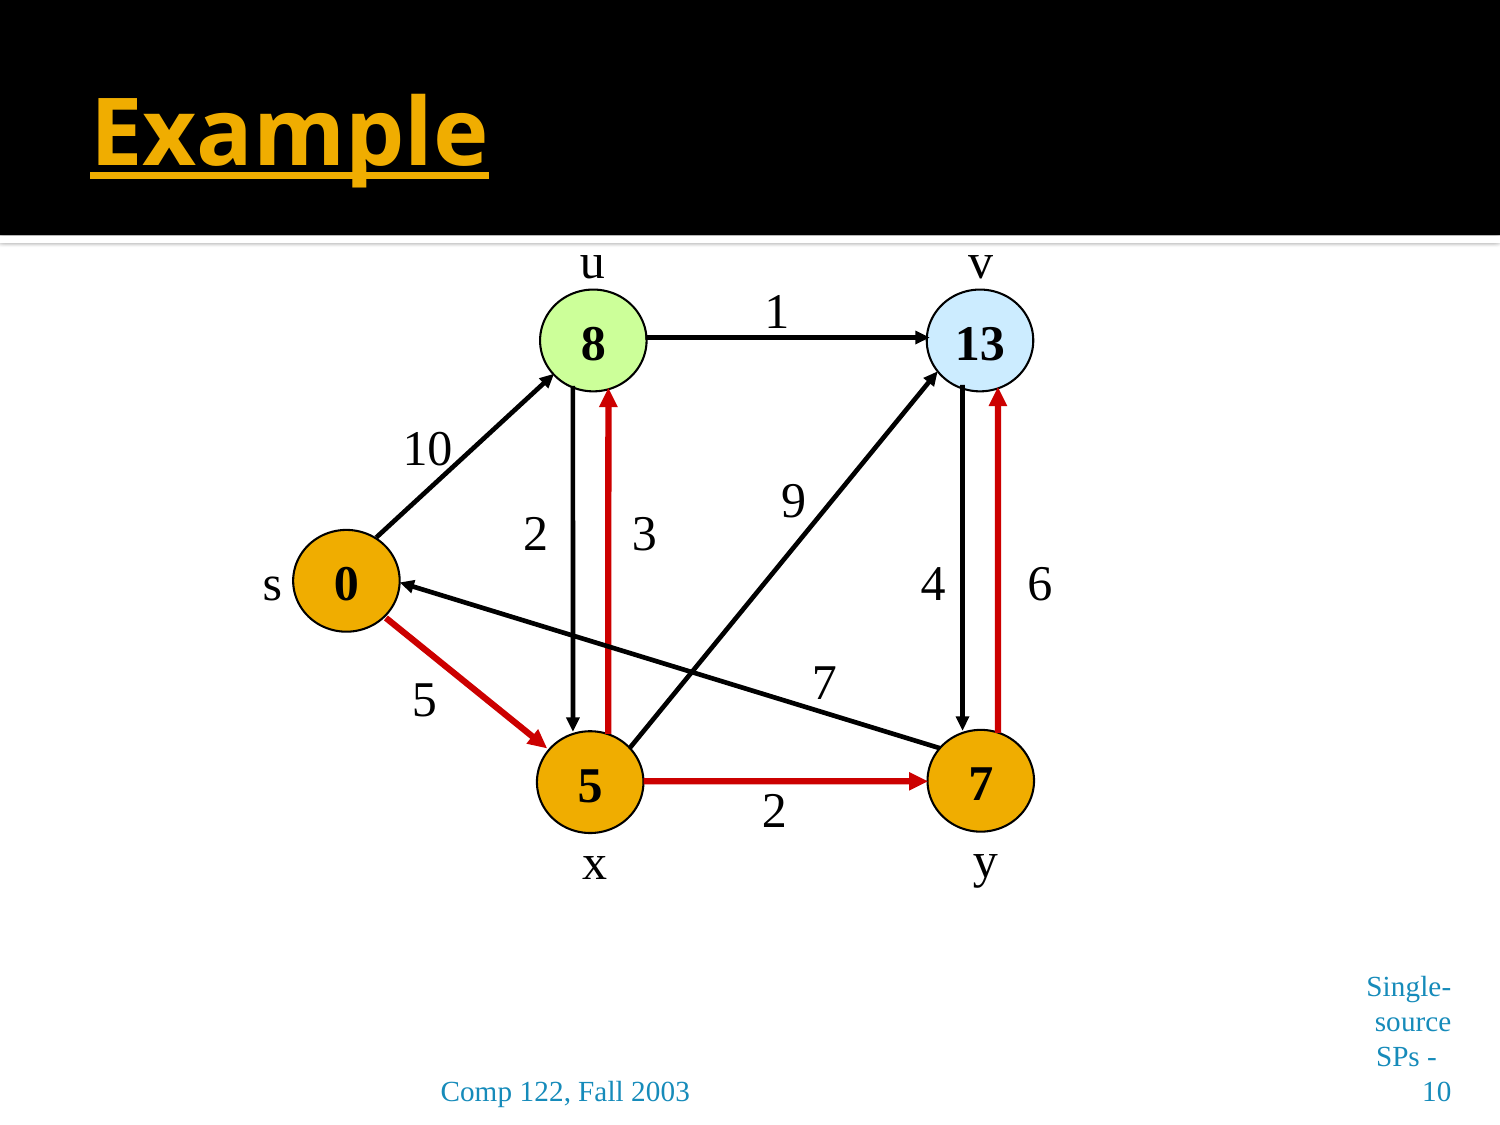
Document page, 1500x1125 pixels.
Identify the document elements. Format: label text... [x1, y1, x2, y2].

text_box 5 [536, 731, 644, 828]
text_box [399, 580, 797, 705]
slide_number Single-source SPs - 10 [1345, 1062, 1467, 1108]
text_box [452, 671, 547, 749]
text_box 7 [927, 729, 1035, 827]
text_box 0 [298, 529, 400, 632]
text_box s [247, 543, 298, 618]
text_box 13 [926, 296, 1034, 392]
text_box [802, 775, 928, 788]
text_box 2 [508, 493, 563, 569]
title Example [75, 24, 1425, 231]
text_box 5 [397, 659, 452, 734]
text_box [956, 384, 969, 731]
text_box 7 [797, 642, 852, 718]
text_box 1 [749, 271, 805, 346]
text_box y [958, 820, 1013, 895]
text_box 6 [1012, 543, 1068, 618]
text_box 2 [747, 770, 802, 846]
text_box [991, 387, 1005, 733]
text_box [805, 331, 930, 344]
text_box 4 [905, 543, 961, 618]
text_box [566, 636, 580, 732]
text_box [468, 373, 554, 454]
text_box 3 [617, 493, 672, 569]
text_box u [565, 221, 620, 296]
text_box v [953, 221, 1009, 296]
text_box 8 [540, 296, 647, 392]
text_box 9 [766, 460, 822, 535]
footer Comp 122, Fall 2003 [433, 1062, 1337, 1108]
text_box [822, 371, 938, 514]
text_box x [567, 822, 623, 898]
text_box [602, 388, 615, 646]
text_box 10 [387, 408, 468, 483]
